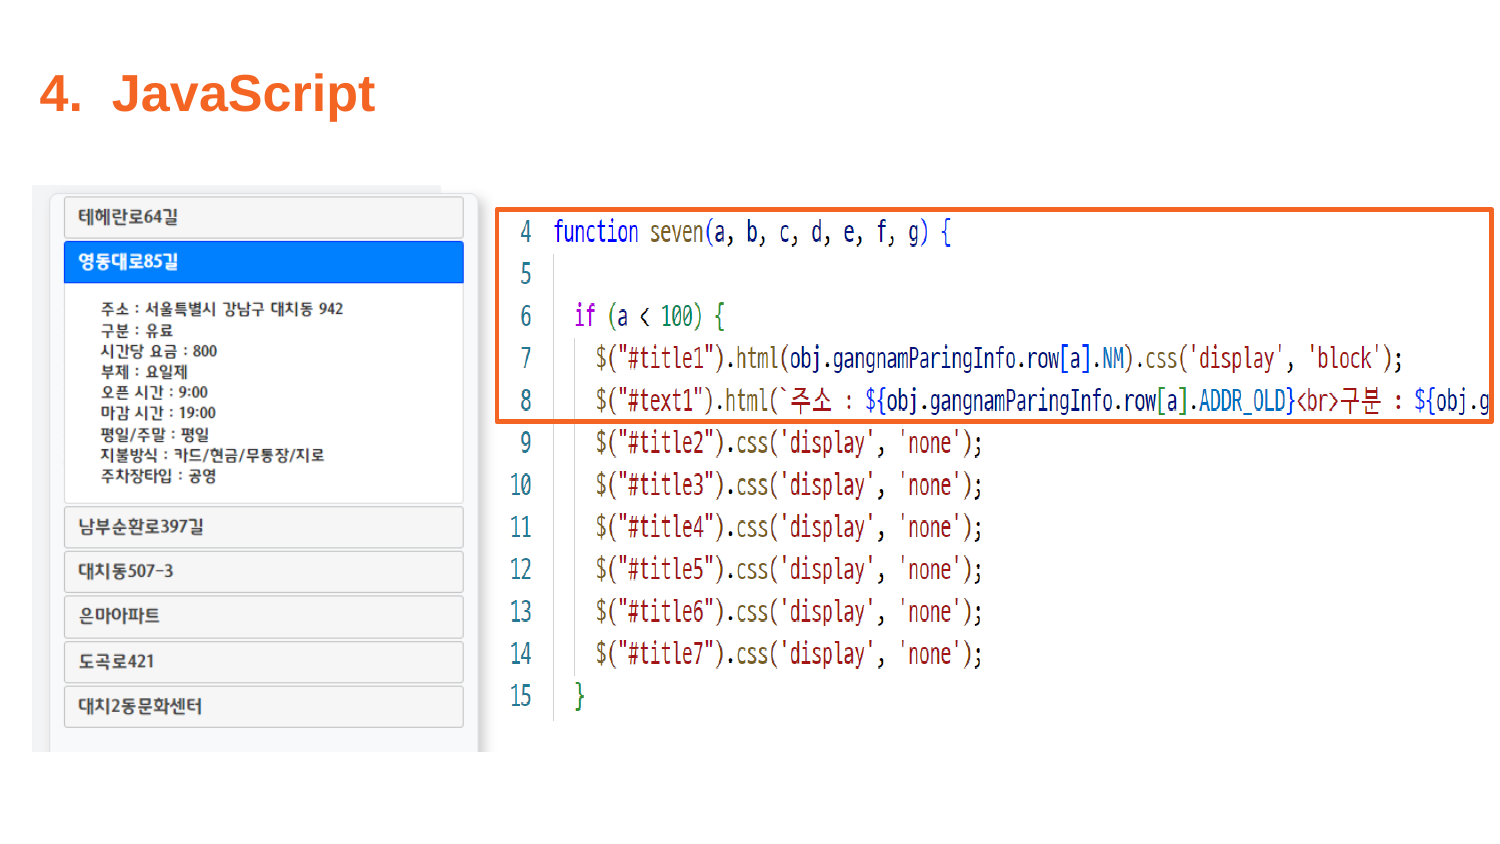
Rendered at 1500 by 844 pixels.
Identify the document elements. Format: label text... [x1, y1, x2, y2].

text_box [502, 209, 1492, 422]
picture [32, 185, 498, 753]
picture [511, 217, 1492, 721]
title 4. JavaScript [0, 28, 1114, 153]
